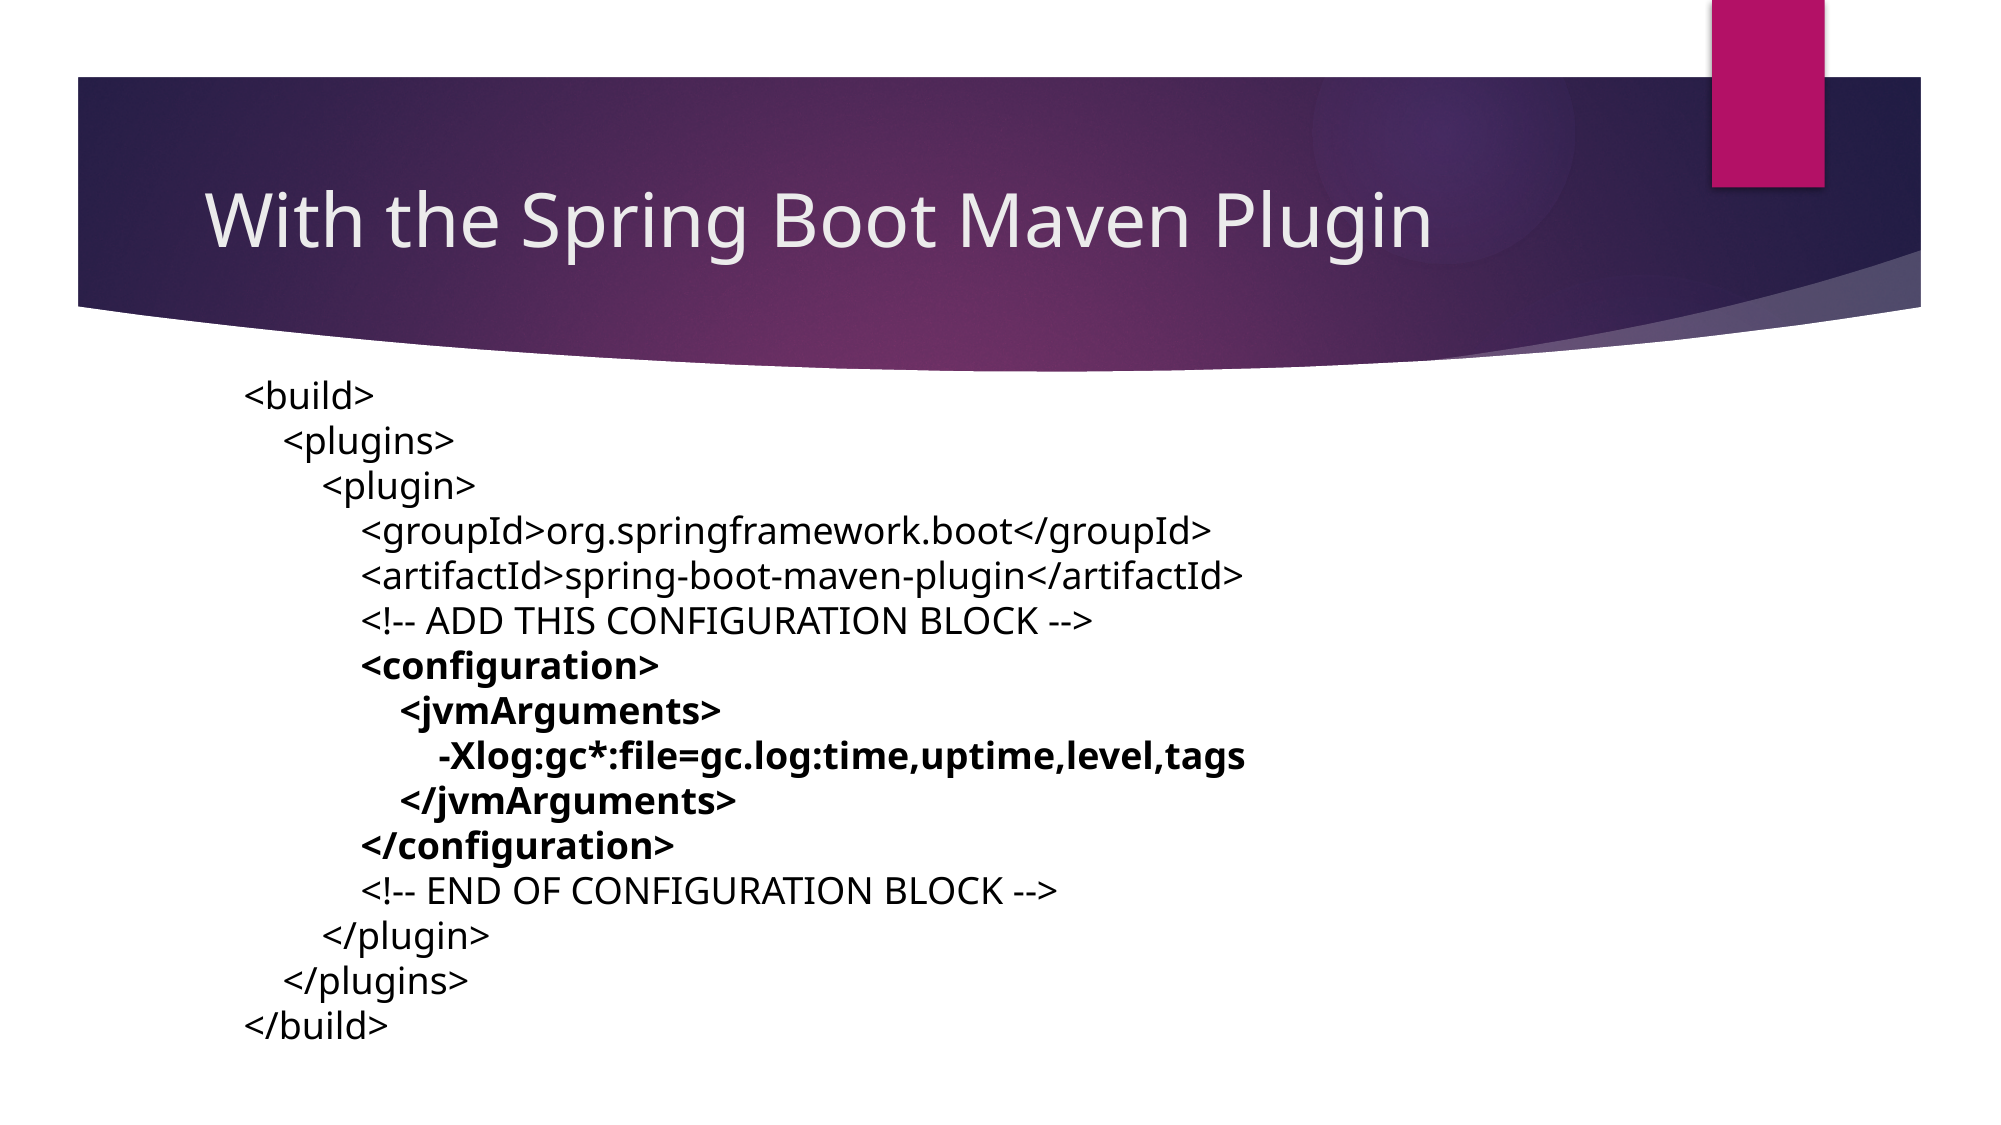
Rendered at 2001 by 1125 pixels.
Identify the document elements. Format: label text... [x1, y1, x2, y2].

title With the Spring Boot Maven Plugin [189, 159, 1627, 276]
text_box <build> <plugins> <plugin> <groupId>org.springframework.boot</groupId> <artifactId>spring-boot-maven-plugin</artifactId> <!-- ADD THIS CONFIGURATION BLOCK --> <configuration> <jvmArguments> -Xlog:gc*:file=gc.log:time,uptime,level,tags </jvmArguments> </configuration> <!-- END OF CONFIGURATION BLOCK --> </plugin> </plugins> </build> [228, 364, 1796, 1055]
